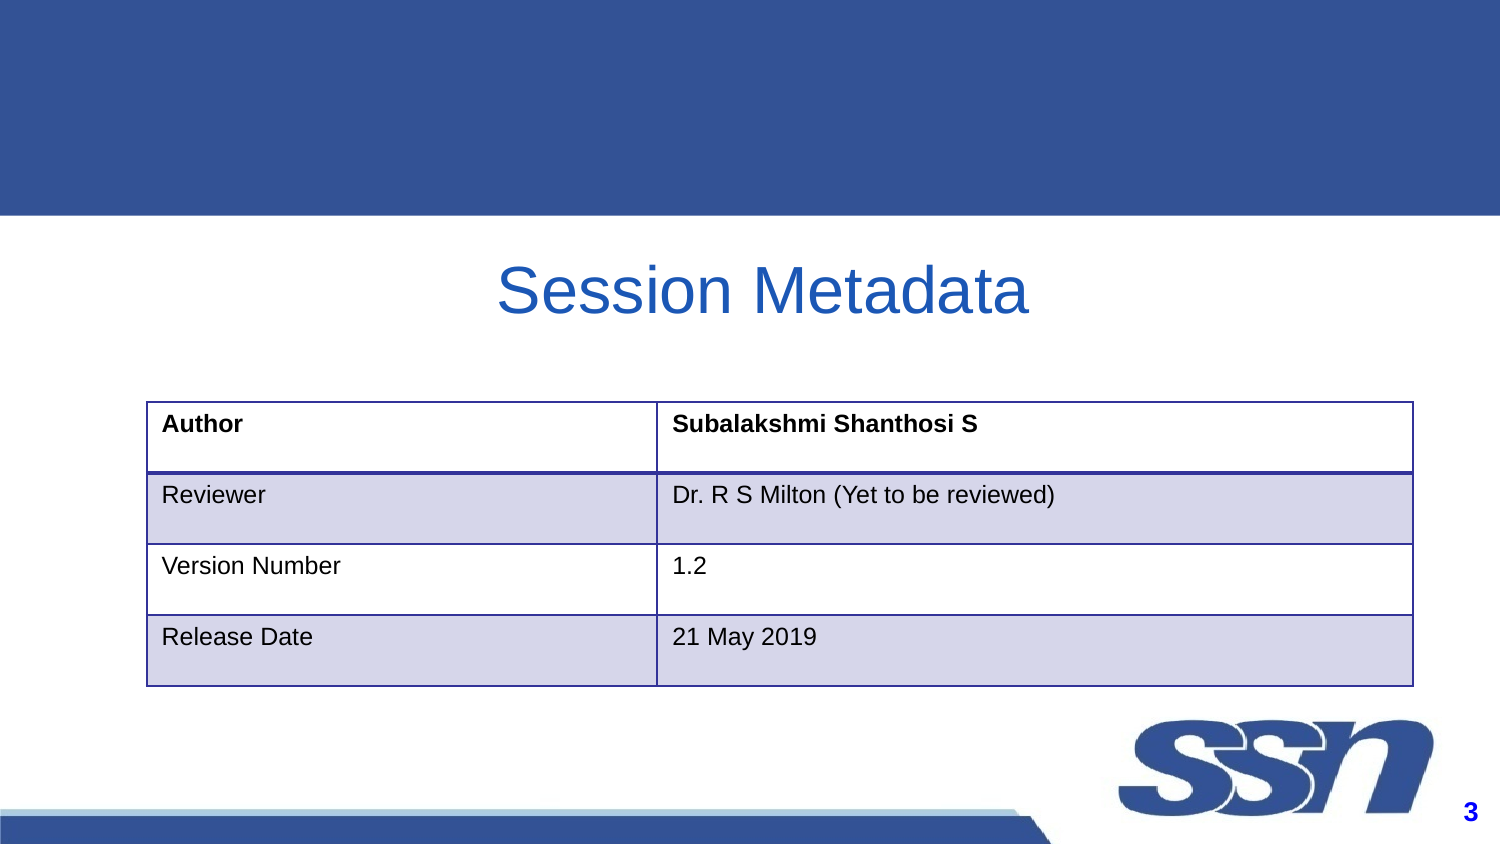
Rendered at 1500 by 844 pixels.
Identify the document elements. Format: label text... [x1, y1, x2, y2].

table_cell 21 May 2019 [658, 616, 1412, 685]
table_cell Version Number [148, 545, 656, 614]
picture [0, 686, 1500, 844]
table_cell 1.2 [658, 545, 1412, 614]
table_cell Release Date [148, 616, 656, 685]
slide_number ‹#› [1403, 779, 1494, 844]
table_cell Reviewer [148, 475, 656, 543]
text_box Session Metadata [88, 222, 1439, 353]
table_header Author [148, 403, 656, 471]
table_header Subalakshmi Shanthosi S [658, 403, 1412, 471]
table_cell Dr. R S Milton (Yet to be reviewed) [658, 475, 1412, 543]
